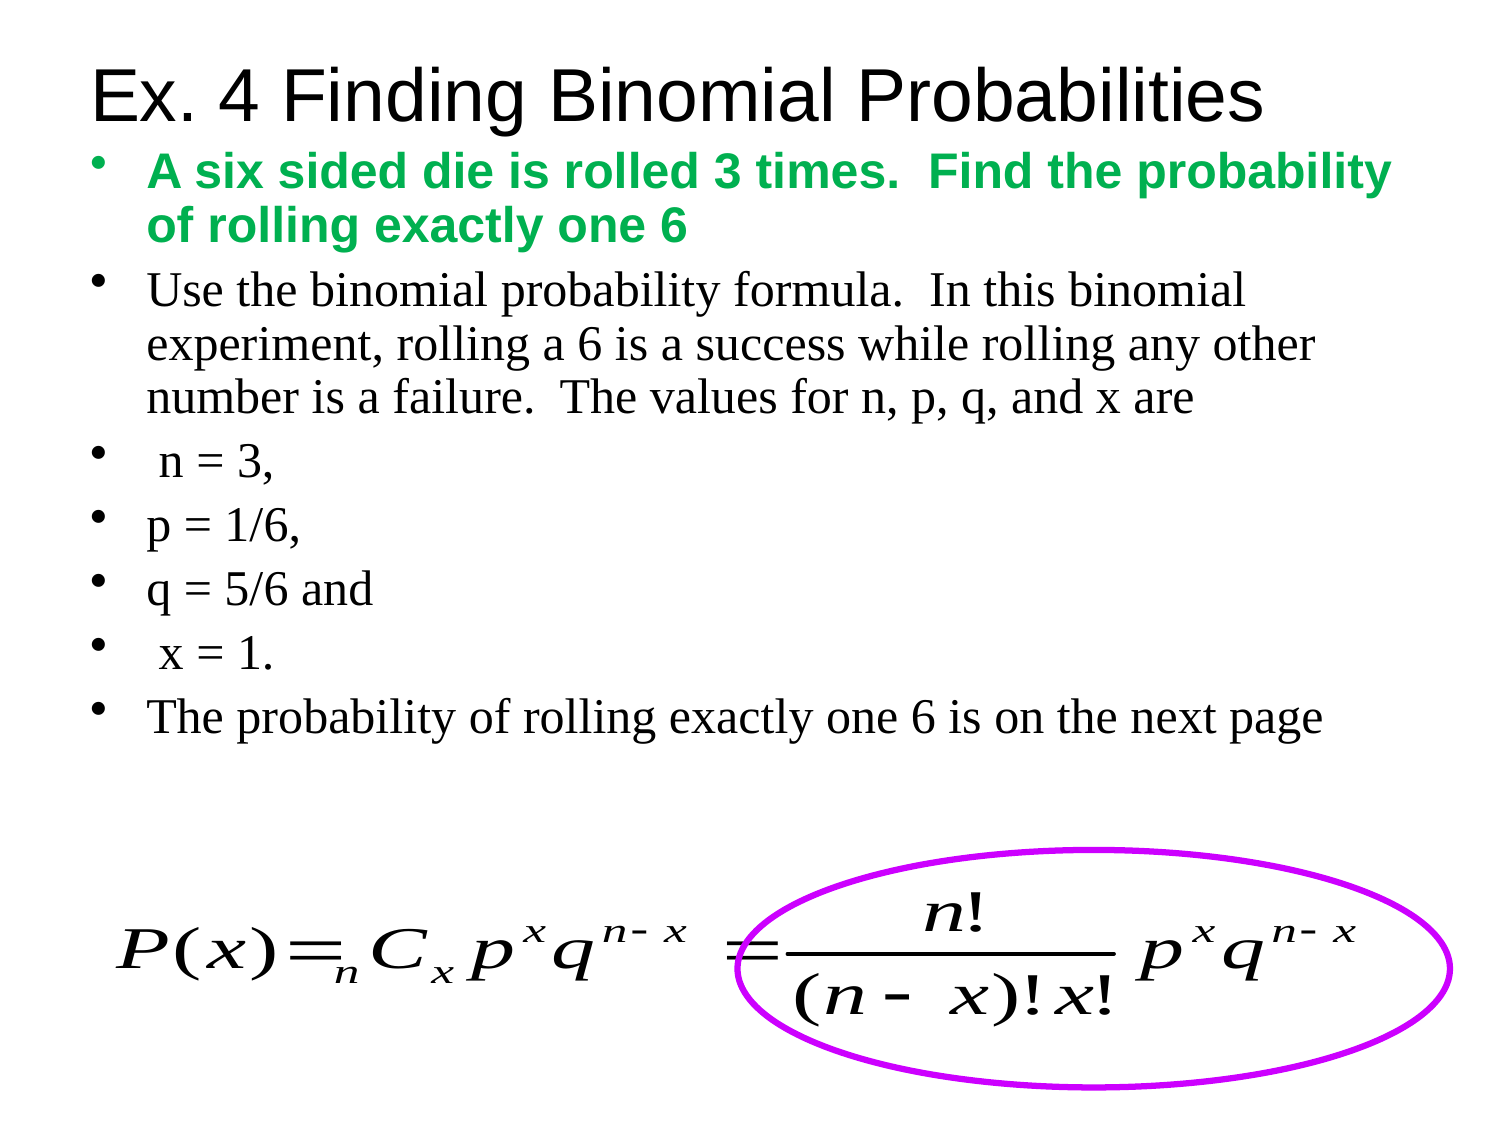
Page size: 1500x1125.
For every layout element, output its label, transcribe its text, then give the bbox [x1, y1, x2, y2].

text_box [825, 1047, 1362, 1088]
text_box [1378, 897, 1450, 1041]
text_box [99, 874, 1376, 1038]
title Ex. 4 Finding Binomial Probabilities [75, 45, 1425, 137]
list A six sided die is rolled 3 times. Find the probability of rolling exactly one 6 Use the binomial probability formula. In this binomial experiment, rolling a 6 is a success while rolling any other number is a failure. The values for n, p, q, and x are n = 3, p = 1/6, q = 5/6 and x = 1. The probability of rolling exactly one 6 is on the next page [75, 137, 1425, 613]
text_box [882, 849, 1305, 873]
